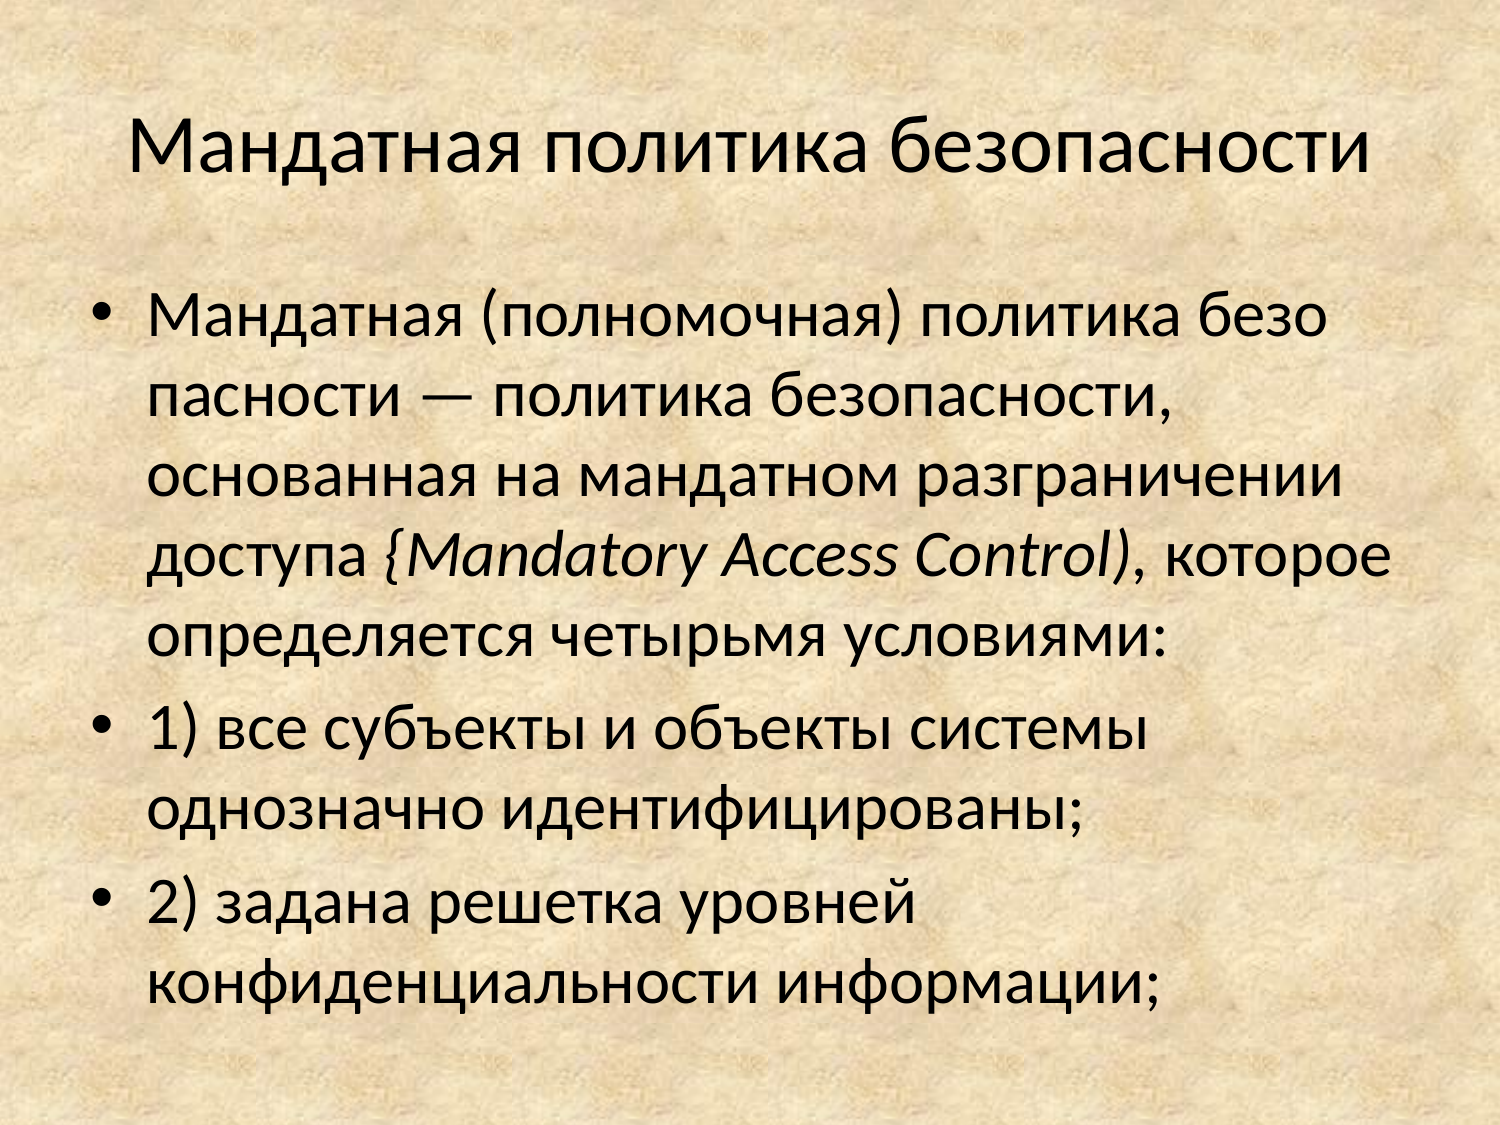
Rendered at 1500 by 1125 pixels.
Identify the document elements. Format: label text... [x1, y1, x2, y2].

picture [0, 0, 1500, 1125]
list Мандатная (полномочная) политика безо­пасности — политика безопасности, основанная на мандатном разграничении доступа {Mandatory Access Control), которое определяется четырьмя условиями: 1) все субъекты и объекты системы однозначно идентифицированы; 2) задана решетка уровней конфиденциальности информации; [74, 262, 1426, 1125]
title Мандатная политика безопасности [74, 44, 1426, 233]
